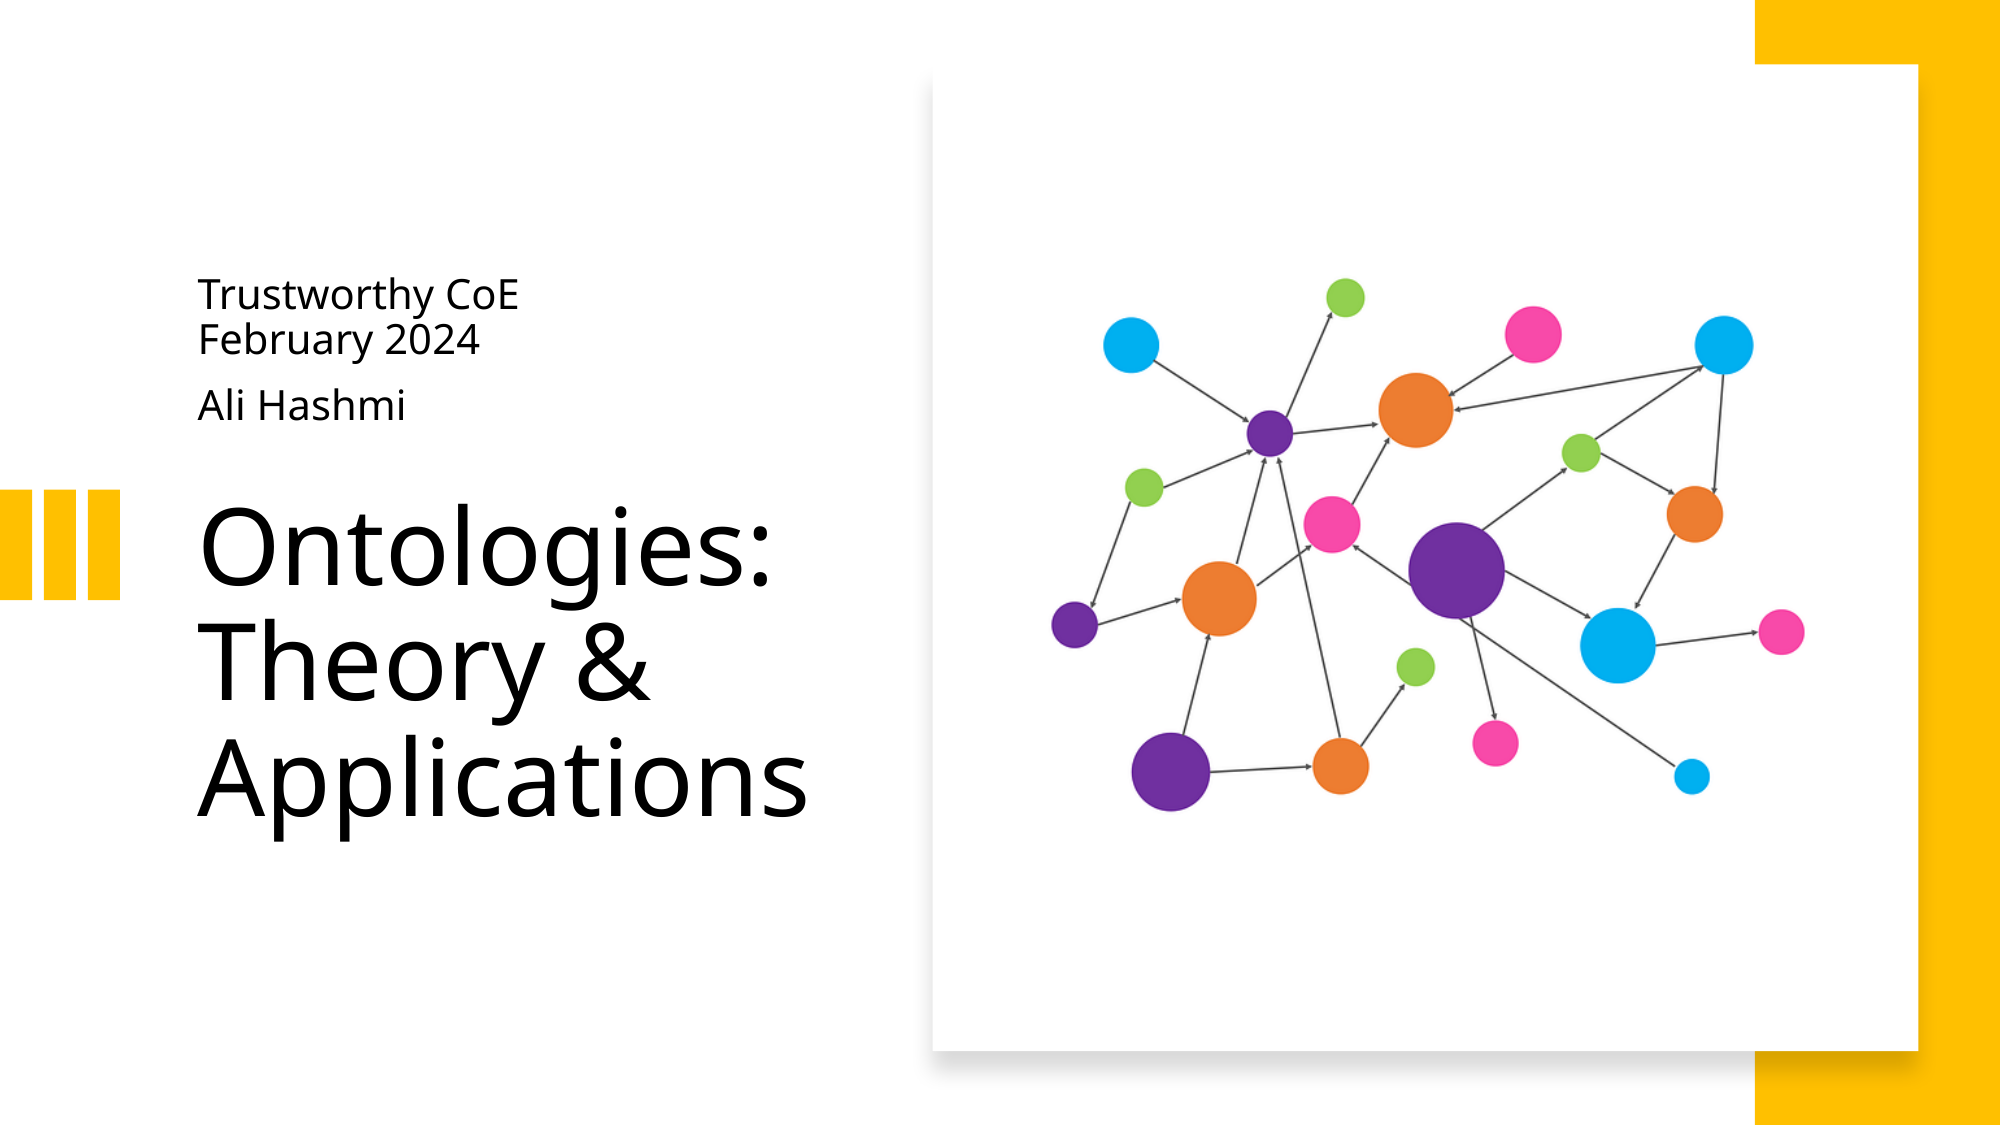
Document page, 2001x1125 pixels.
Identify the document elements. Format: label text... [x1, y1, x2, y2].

picture [971, 230, 1880, 885]
text_box [1754, 0, 2000, 1125]
title Ontologies: Theory & Applications [182, 485, 845, 878]
text_box [932, 63, 1919, 1052]
subtitle Trustworthy CoE February 2024 Ali Hashmi [182, 156, 845, 437]
text_box [0, 0, 1754, 1125]
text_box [0, 489, 120, 601]
